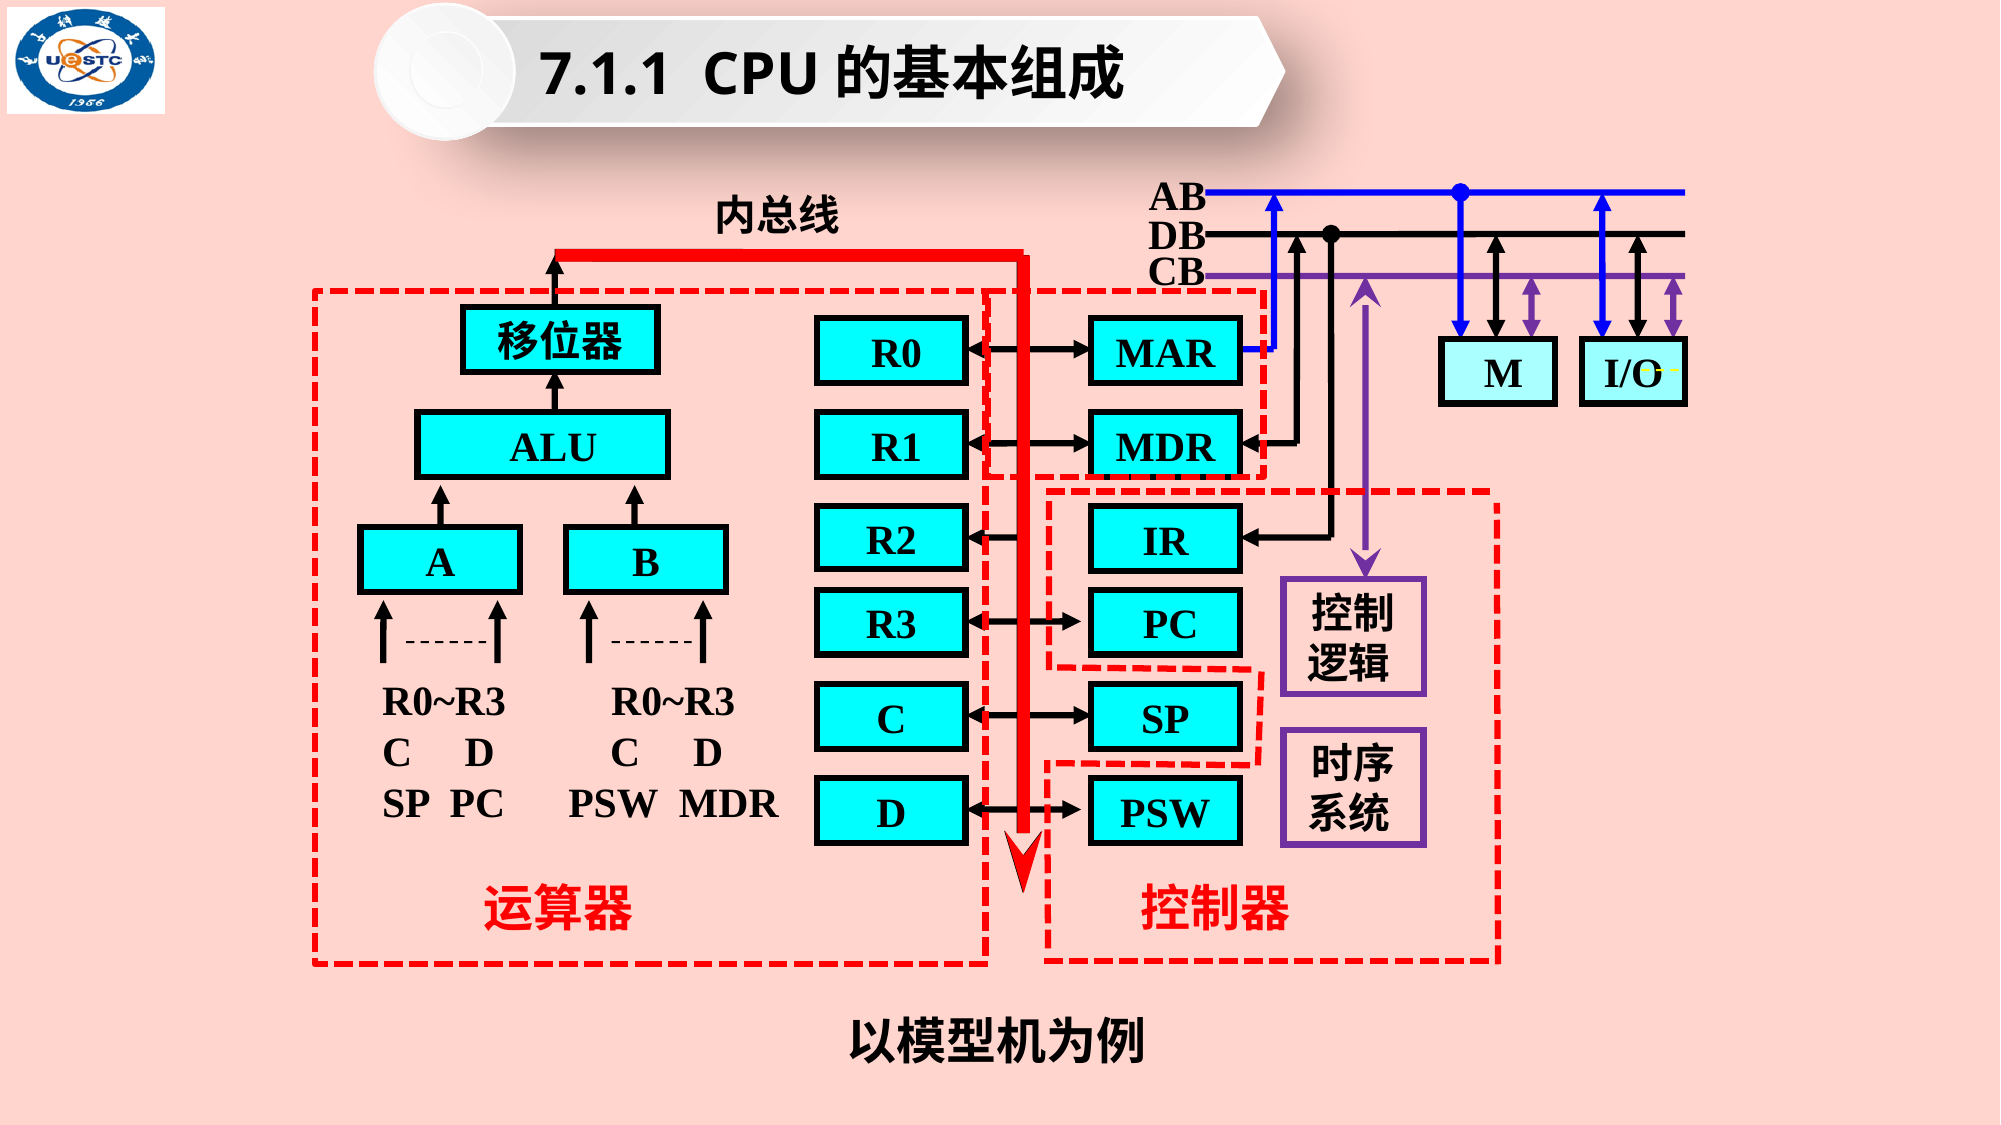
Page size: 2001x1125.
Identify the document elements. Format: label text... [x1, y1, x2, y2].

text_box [1269, 491, 1499, 962]
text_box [314, 290, 1264, 965]
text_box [373, 2, 1284, 141]
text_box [314, 160, 1686, 894]
text_box 以模型机为例 [832, 1001, 1162, 1077]
picture [7, 7, 165, 114]
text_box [555, 254, 1024, 289]
